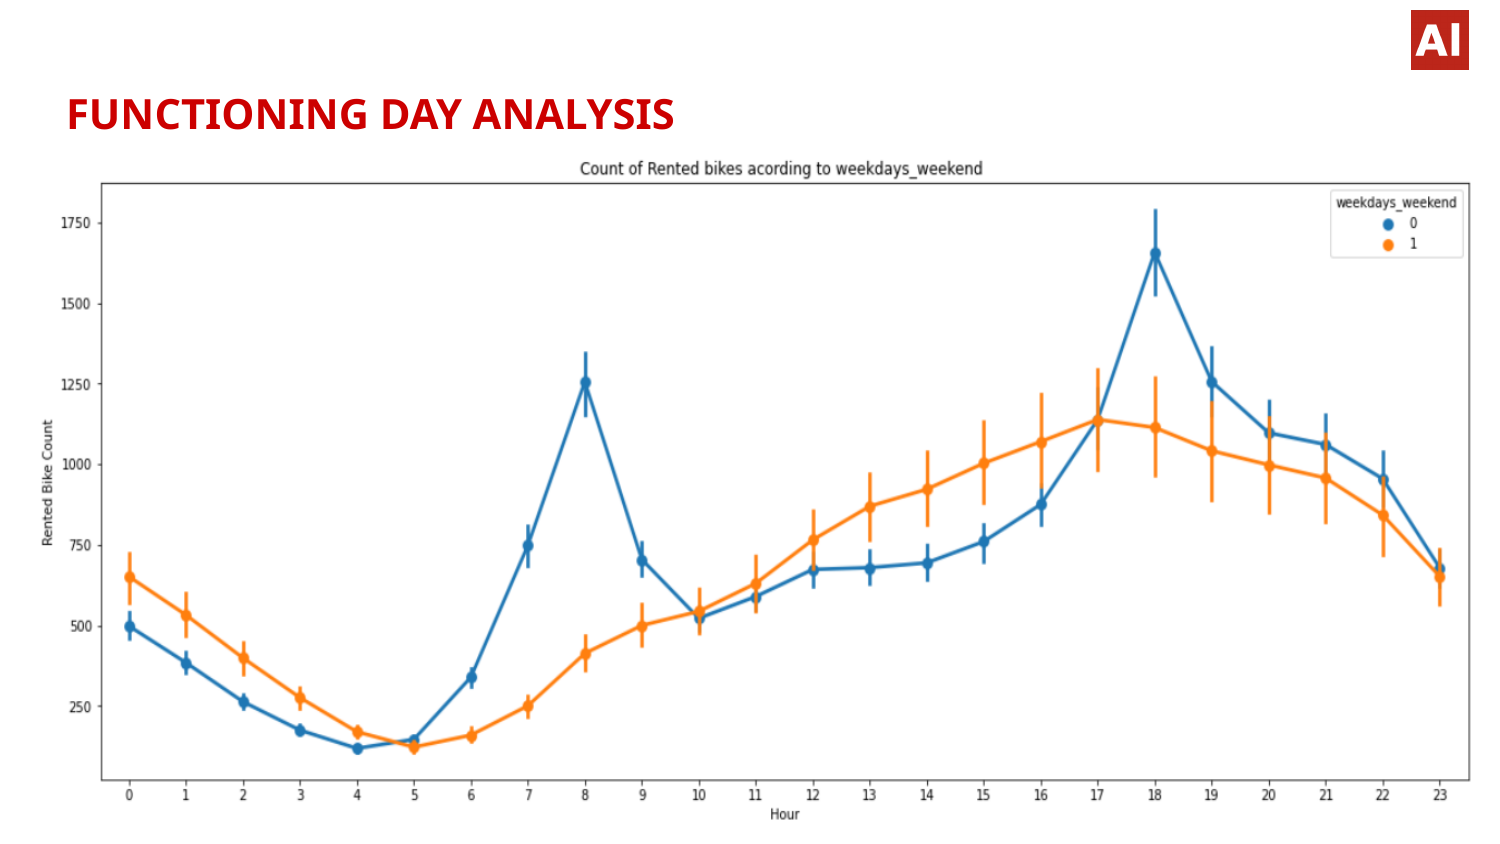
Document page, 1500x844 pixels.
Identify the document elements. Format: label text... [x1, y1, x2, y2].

title FUNCTIONING DAY ANALYSIS [51, 72, 1449, 153]
picture [0, 154, 1500, 844]
picture [1411, 10, 1469, 70]
